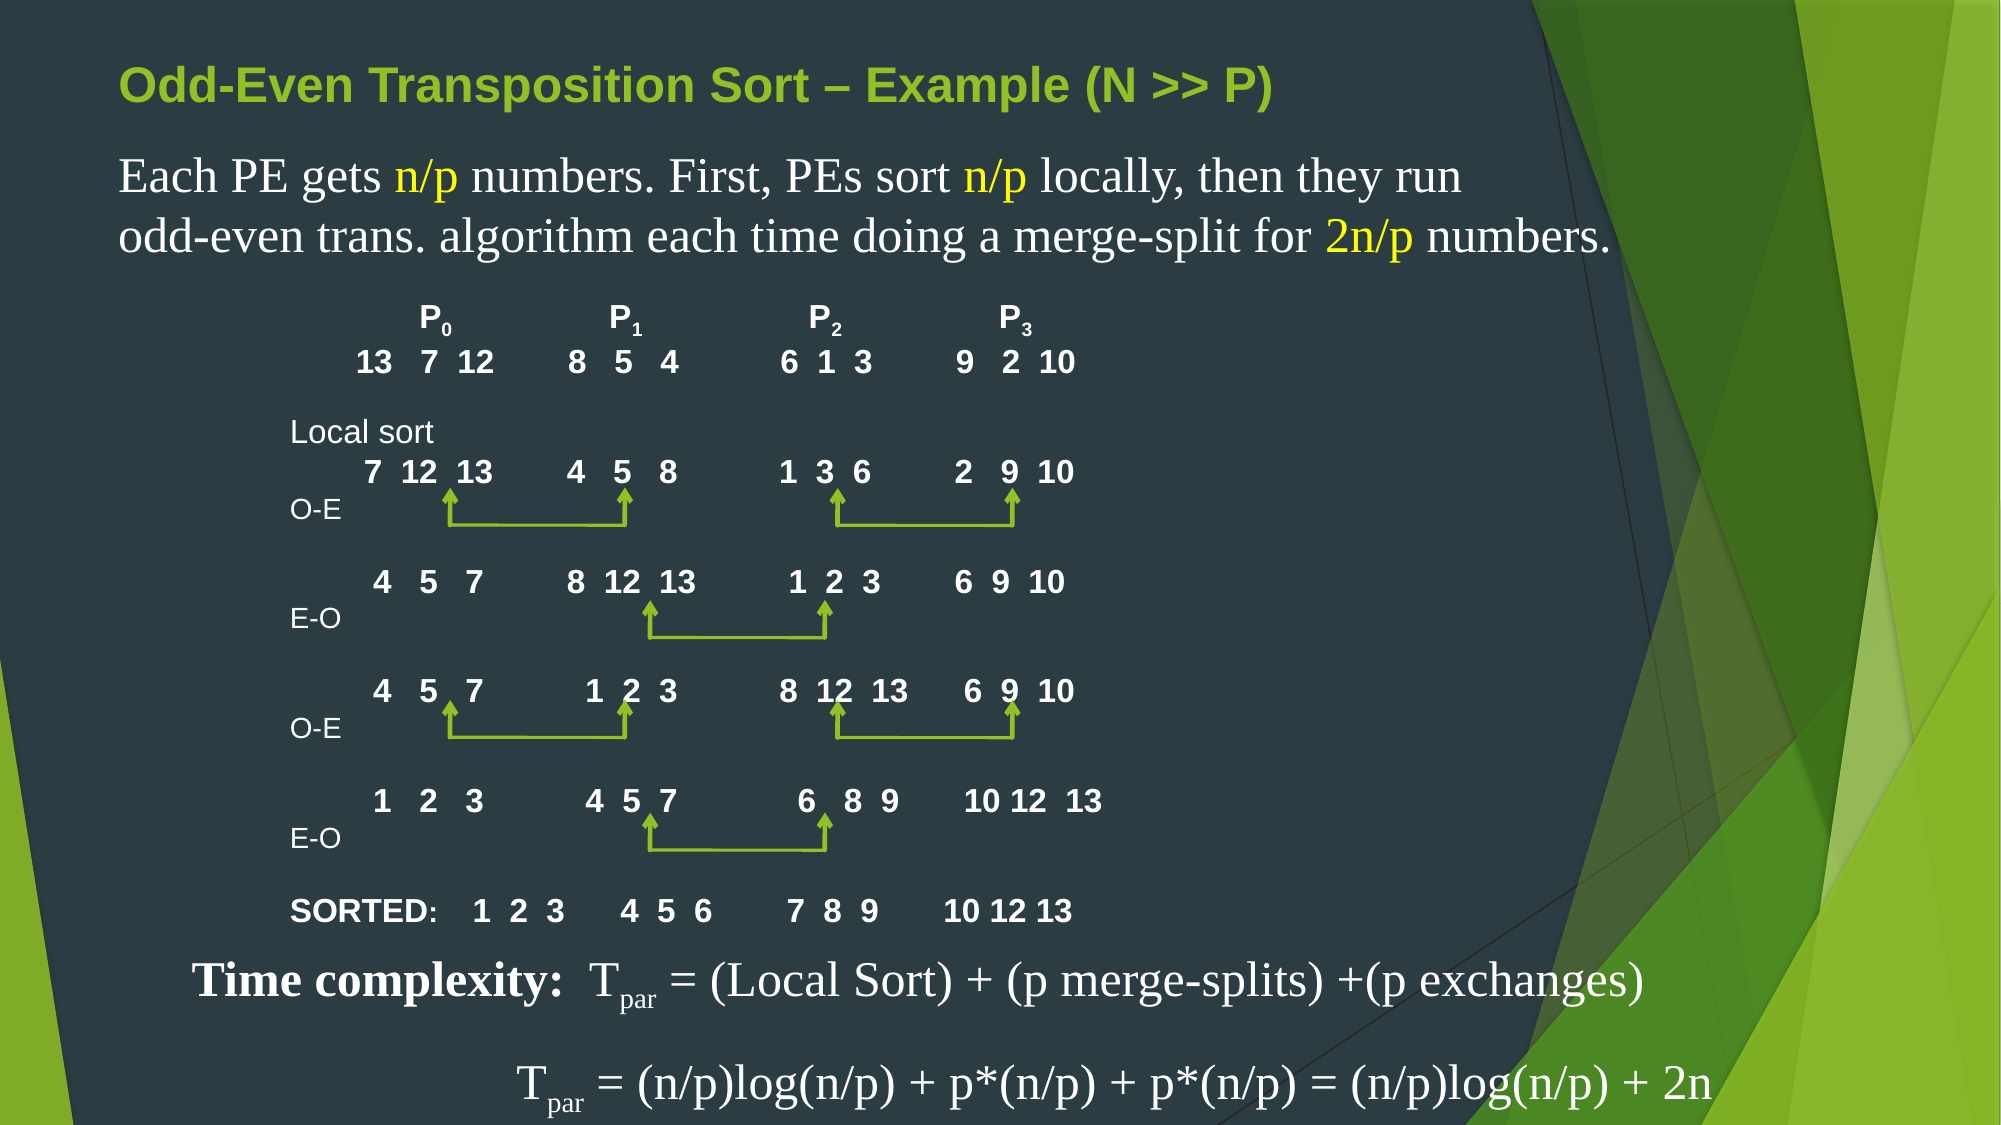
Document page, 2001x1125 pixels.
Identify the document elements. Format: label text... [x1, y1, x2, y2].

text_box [836, 487, 1013, 526]
text_box Each PE gets n/p numbers. First, PEs sort n/p locally, then they run odd-even trans. algorithm each time doing a merge-split for 2n/p numbers. [103, 135, 2000, 270]
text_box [449, 699, 626, 738]
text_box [836, 699, 1013, 739]
title Odd-Even Transposition Sort – Example (N >> P) [103, 44, 1530, 135]
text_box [649, 599, 826, 639]
text_box Time complexity: Tpar = (Local Sort) + (p merge-splits) +(p exchanges) Tpar = (n/p)log(n/p) + p*(n/p) + p*(n/p) = (n/p)log(n/p) + 2n [176, 938, 1965, 1125]
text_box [649, 811, 826, 851]
text_box P0 P1 P2 P3 13 7 12 8 5 4 6 1 3 9 2 10 Local sort 7 12 13 4 5 8 1 3 6 2 9 10 O-E 4 5 7 8 12 13 1 2 3 6 9 10 E-O 4 5 7 1 2 3 8 12 13 6 9 10 O-E 1 2 3 4 5 7 6 8 9 10 12 13 E-O SORTED: 1 2 3 4 5 6 7 8 9 10 12 13 [275, 287, 1200, 937]
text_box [449, 486, 626, 526]
